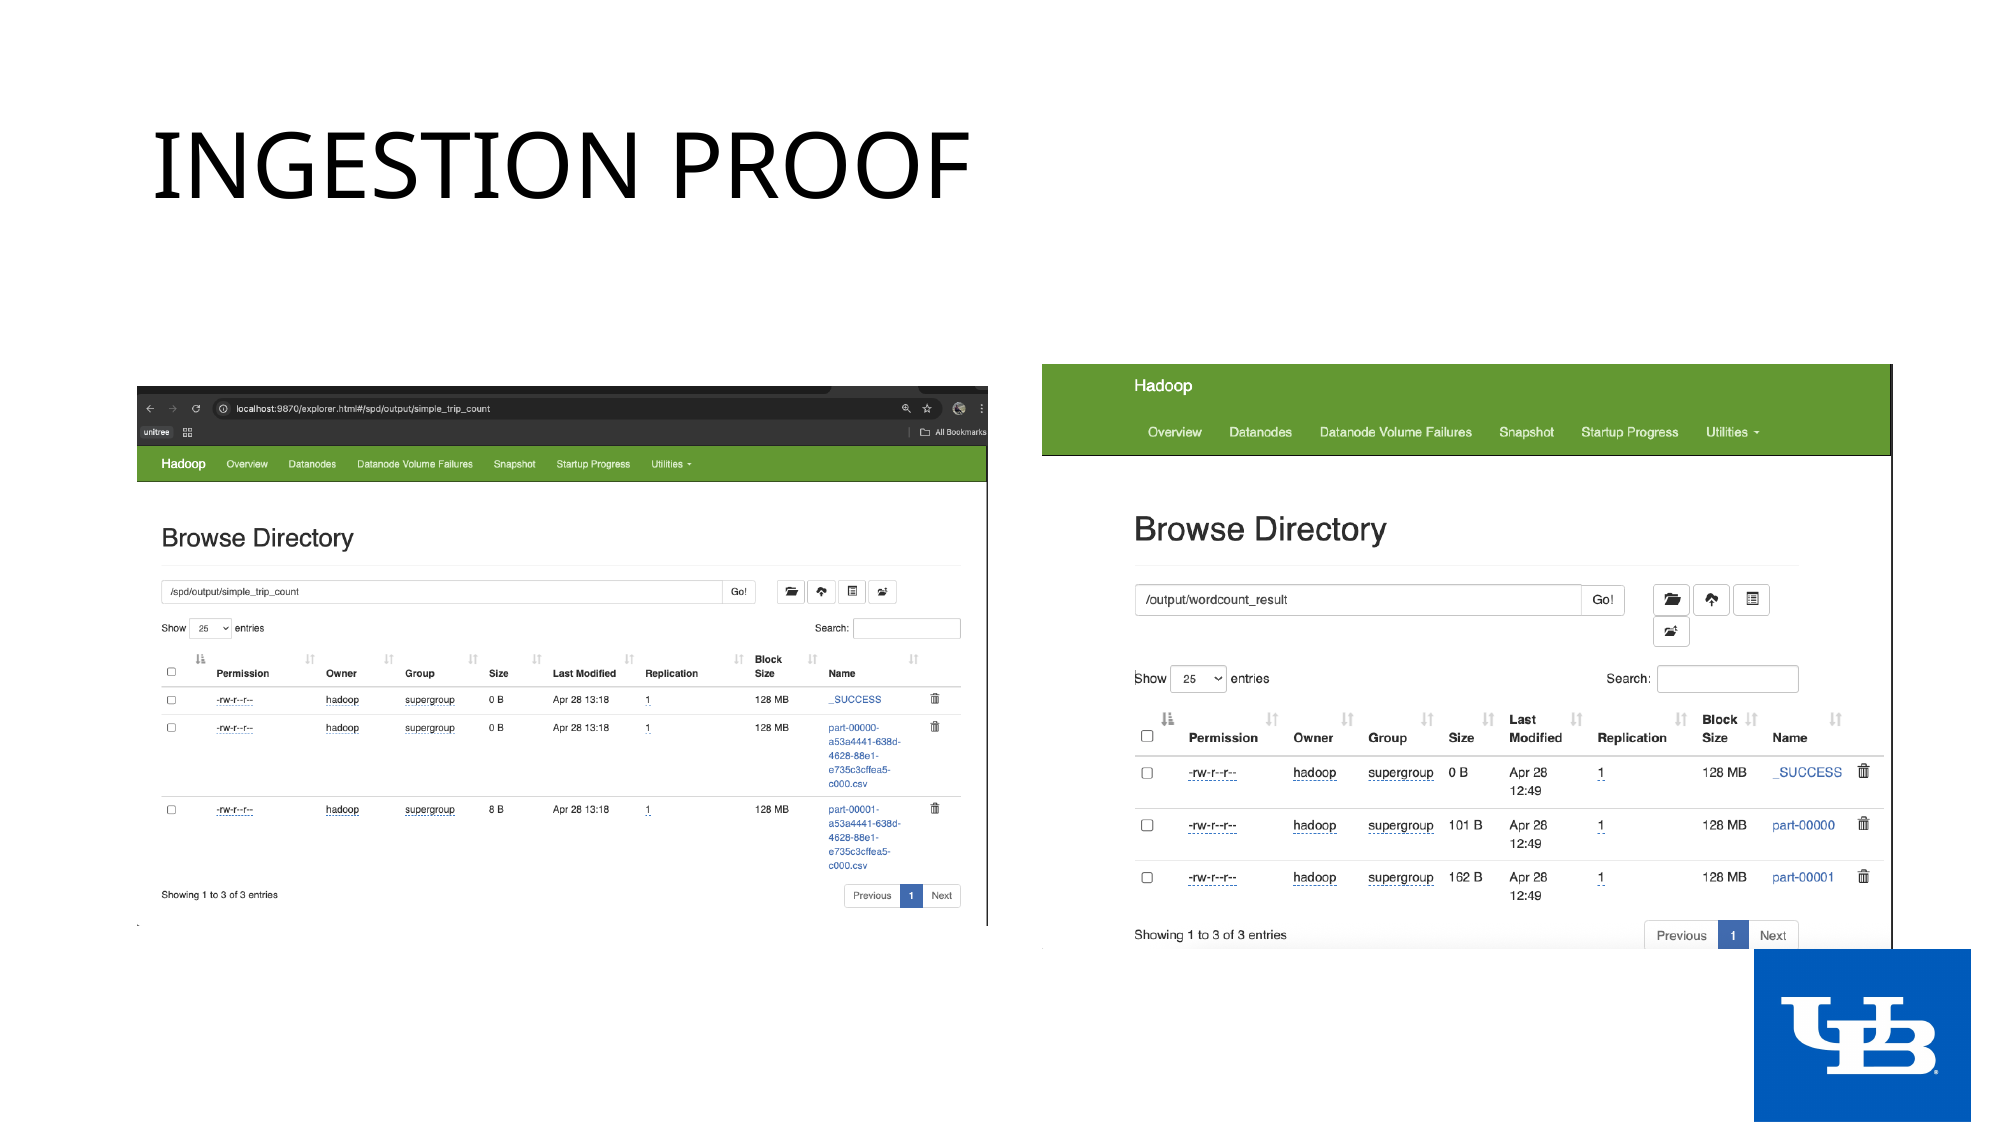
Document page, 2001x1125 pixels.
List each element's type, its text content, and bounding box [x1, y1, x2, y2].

picture [1754, 949, 1971, 1122]
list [136, 386, 988, 927]
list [1041, 363, 1893, 950]
title INGESTION PROOF [137, 59, 1863, 278]
